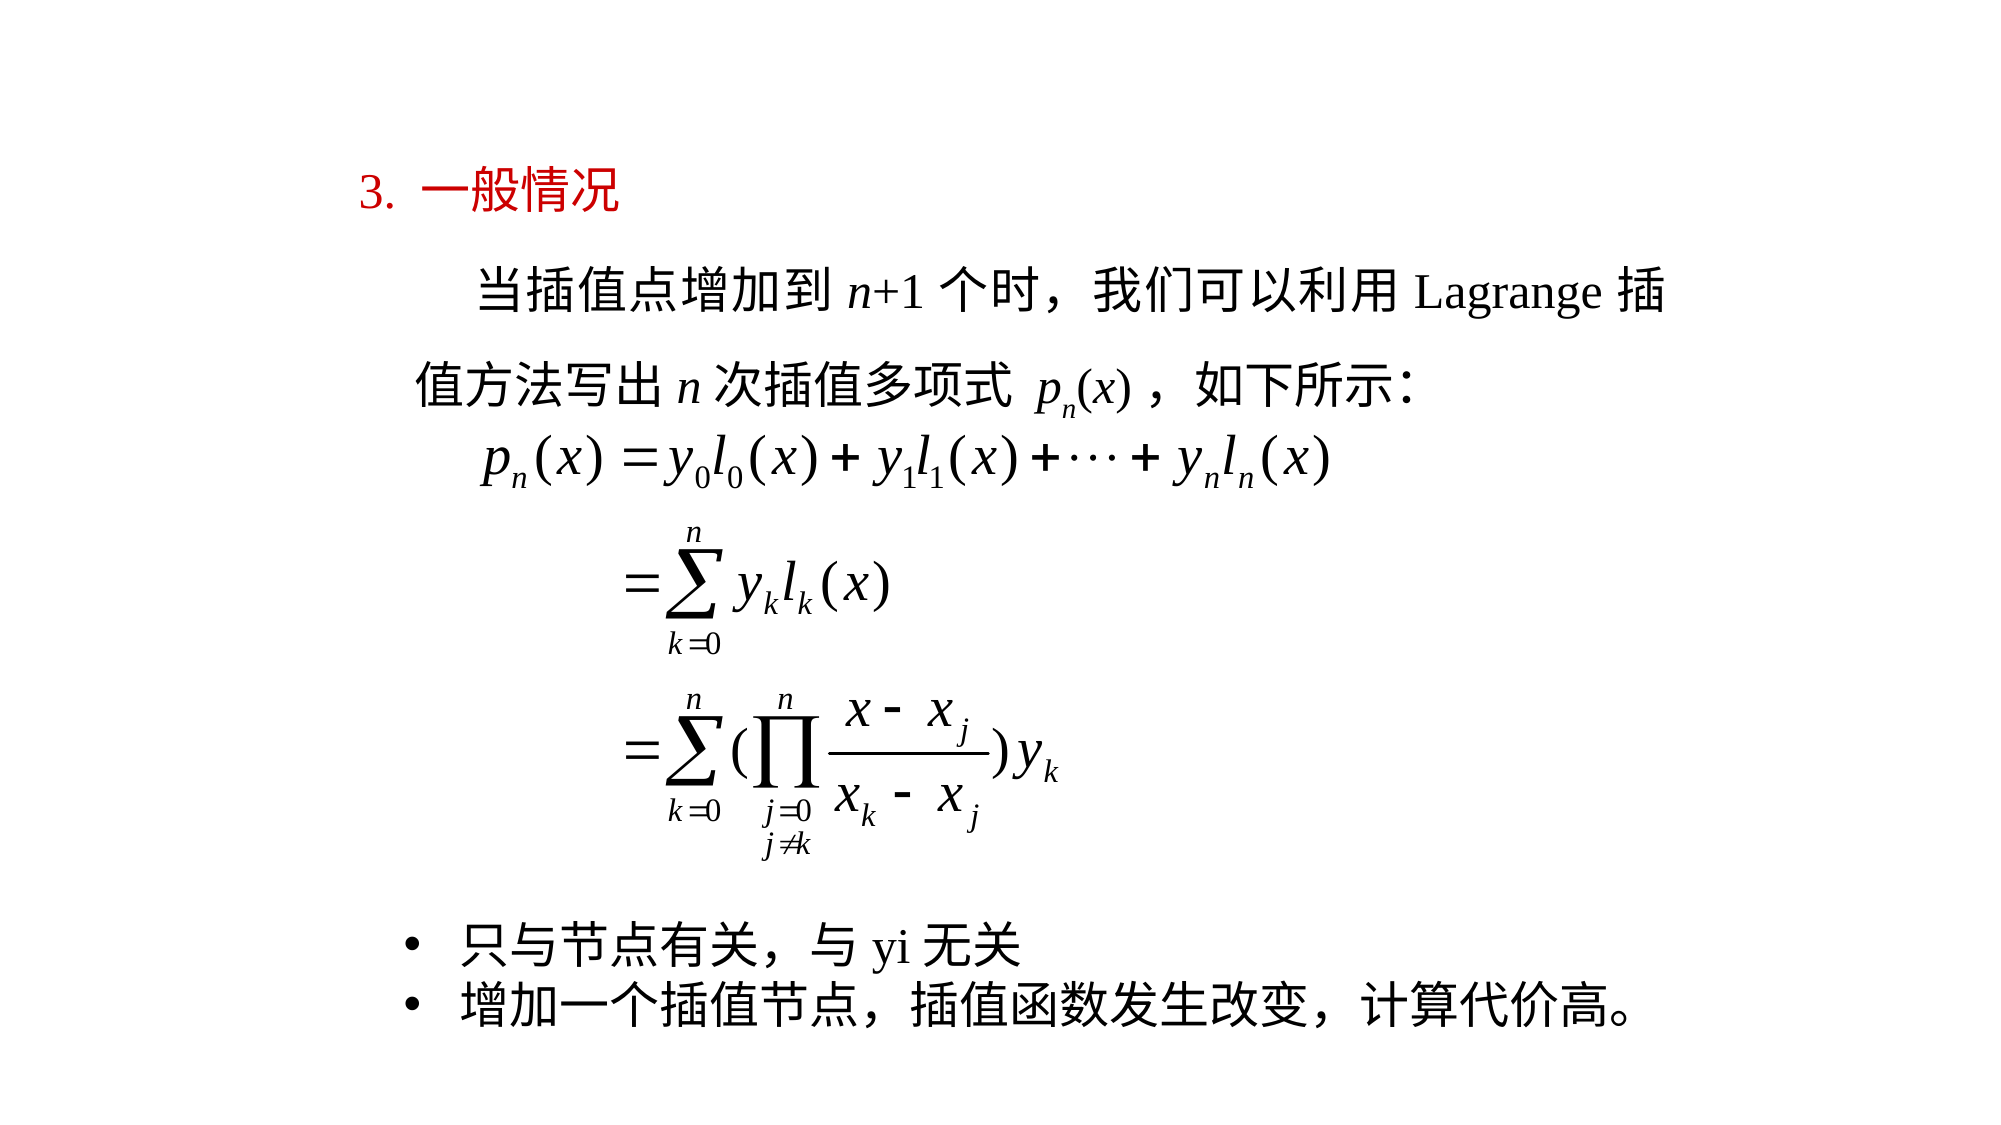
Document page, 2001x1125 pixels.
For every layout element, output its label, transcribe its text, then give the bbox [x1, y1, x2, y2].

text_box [343, 120, 1682, 875]
text_box 只与节点有关，与yi无关 增加一个插值节点，插值函数发生改变，计算代价高。 [388, 905, 1675, 1041]
